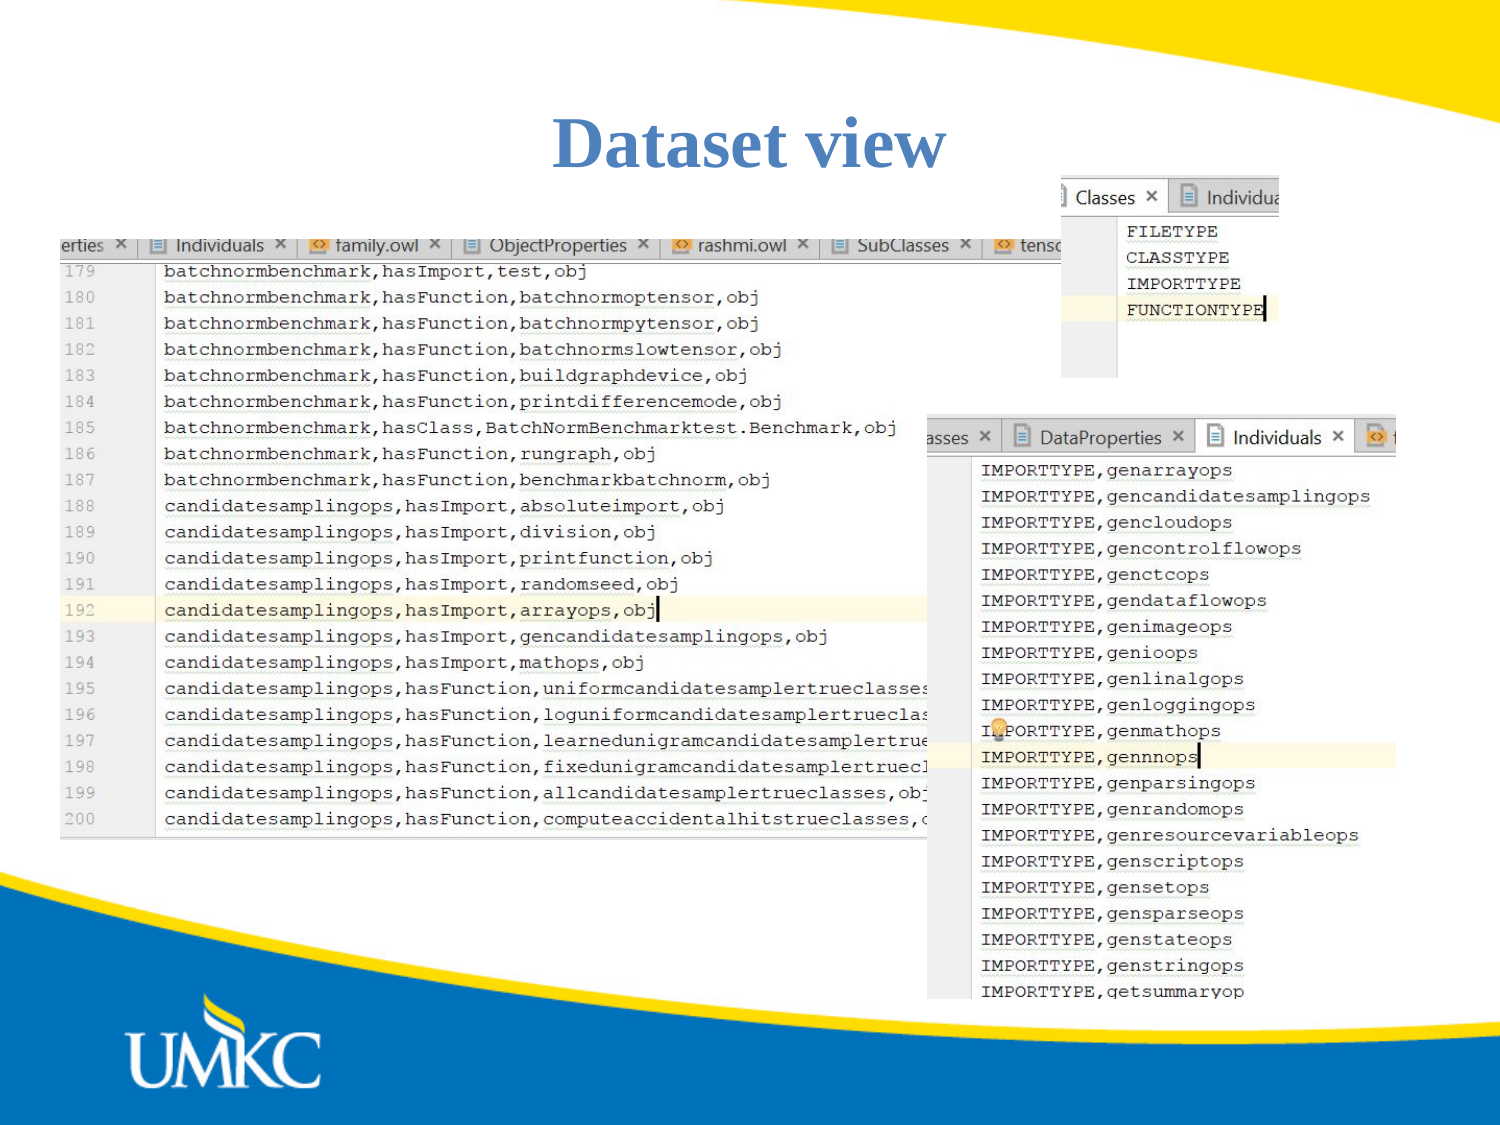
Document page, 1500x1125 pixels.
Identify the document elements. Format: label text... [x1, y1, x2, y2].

picture [0, 0, 1500, 1125]
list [60, 239, 1162, 840]
title Dataset view [75, 45, 1425, 233]
